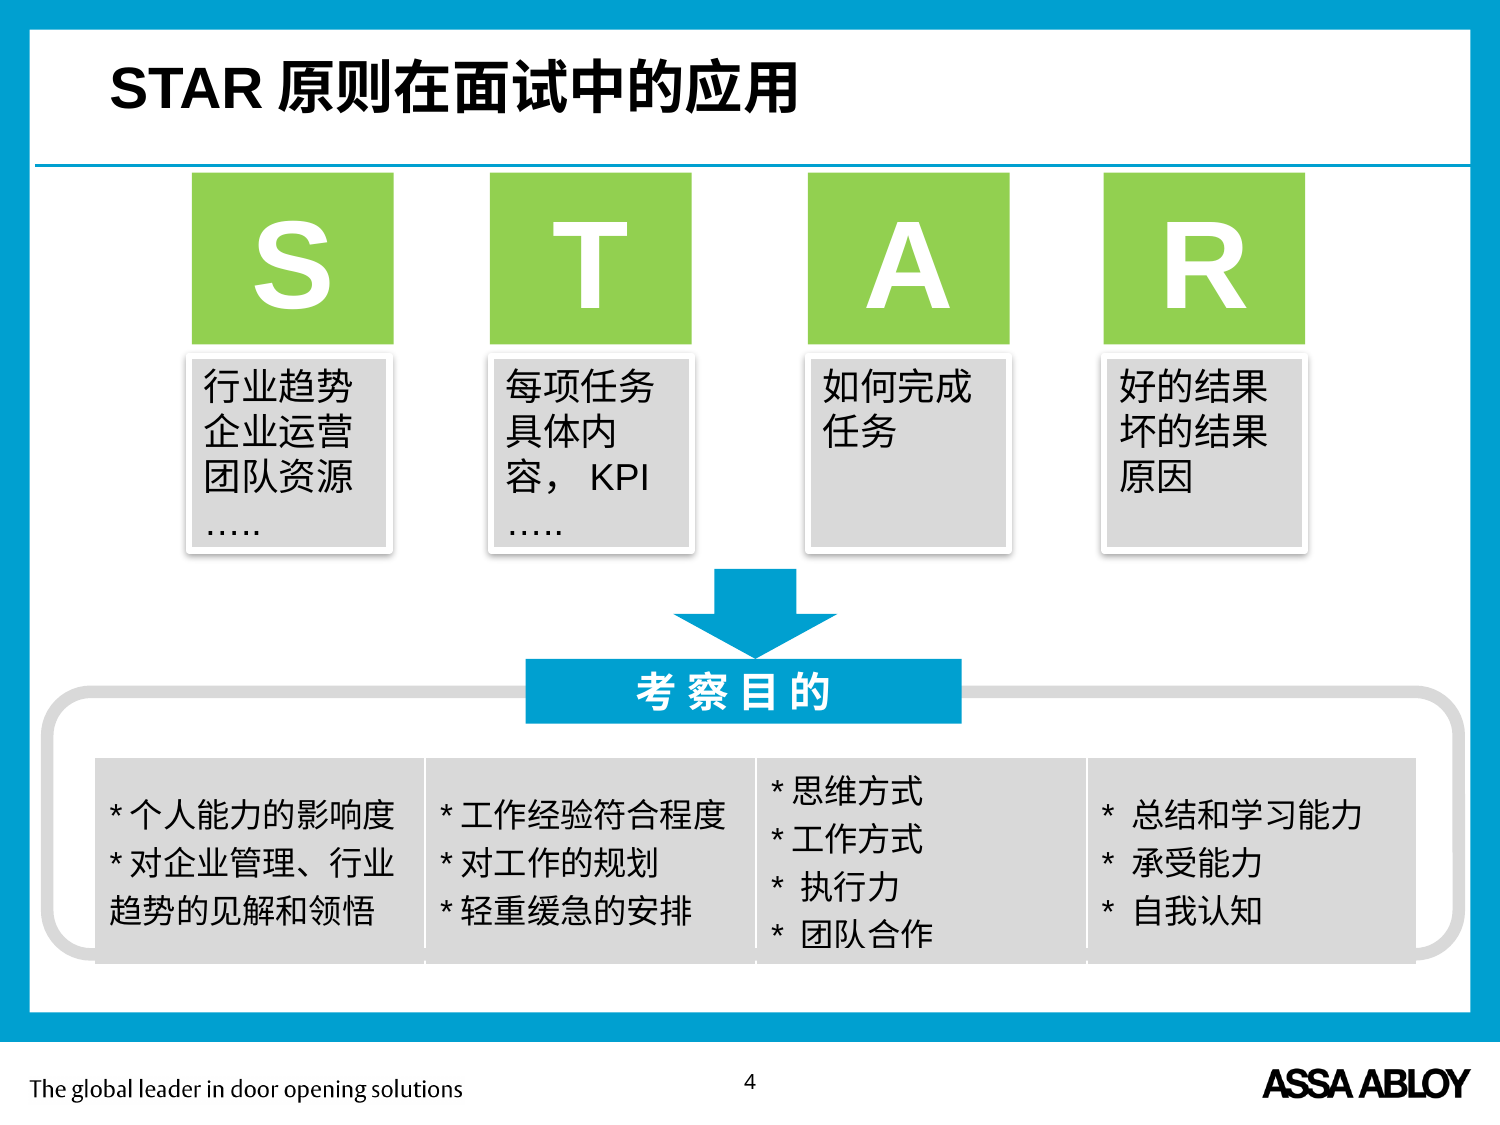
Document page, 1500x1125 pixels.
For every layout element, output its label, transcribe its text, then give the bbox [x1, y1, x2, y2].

text_box T [489, 172, 692, 345]
text_box R [1103, 172, 1306, 345]
text_box 每项任务具体内容，KPI ….. [488, 353, 695, 554]
picture [28, 1076, 465, 1105]
text_box 好的结果 坏的结果 原因 [1101, 353, 1308, 554]
table_header *工作经验符合程度 *对工作的规划 *轻重缓急的安排 [426, 955, 755, 964]
table_header *个人能力的影响度 *对企业管理、行业趋势的见解和领悟 [95, 955, 424, 964]
text_box 如何完成任务 [805, 353, 1012, 554]
text_box S [191, 172, 394, 345]
text_box [673, 568, 838, 659]
picture [1260, 1067, 1472, 1099]
text_box A [807, 172, 1010, 345]
text_box STAR原则在面试中的应用 [92, 41, 1419, 130]
text_box 行业趋势 企业运营 团队资源 ….. [186, 353, 393, 554]
slide_number 4 [691, 1063, 809, 1103]
table_header *思维方式 *工作方式 * 执行力 * 团队合作 [757, 955, 1086, 964]
text_box [47, 691, 1459, 955]
table_header * 总结和学习能力 * 承受能力 * 自我认知 [1088, 955, 1416, 964]
text_box 考 察 目 的 [525, 658, 962, 724]
